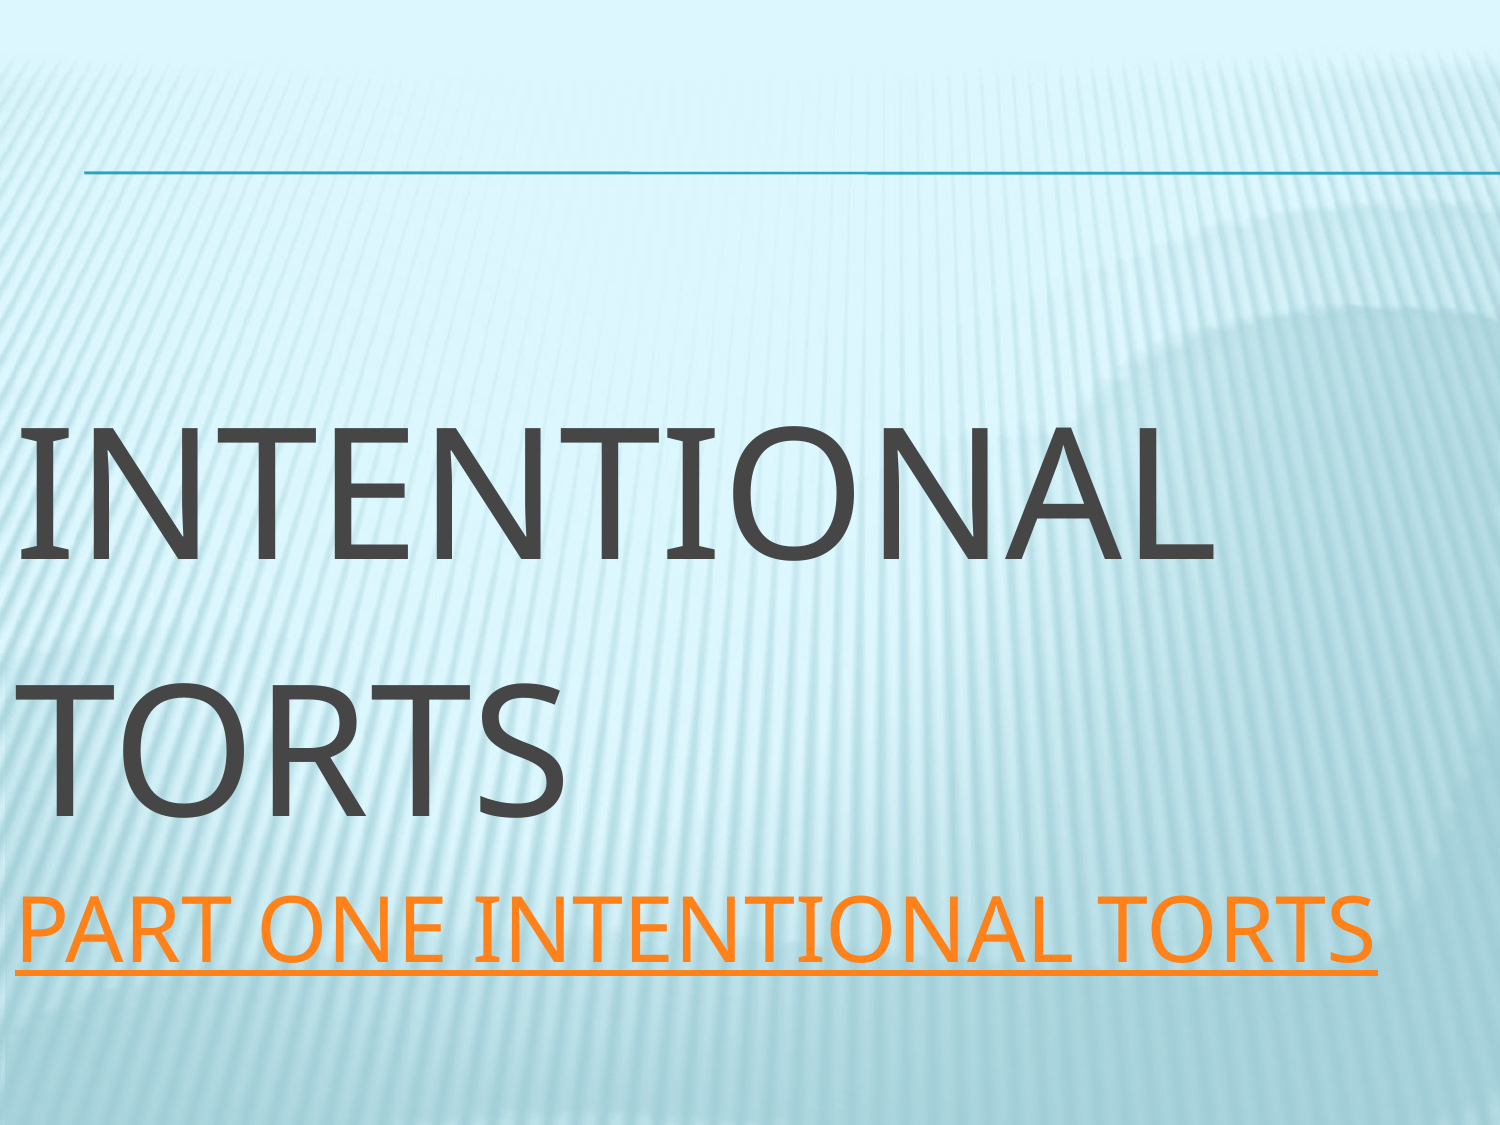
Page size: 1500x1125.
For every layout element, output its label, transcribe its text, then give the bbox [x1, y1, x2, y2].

list INTENTIONAL TORTS PART ONE INTENTIONAL TORTS [0, 112, 1500, 900]
